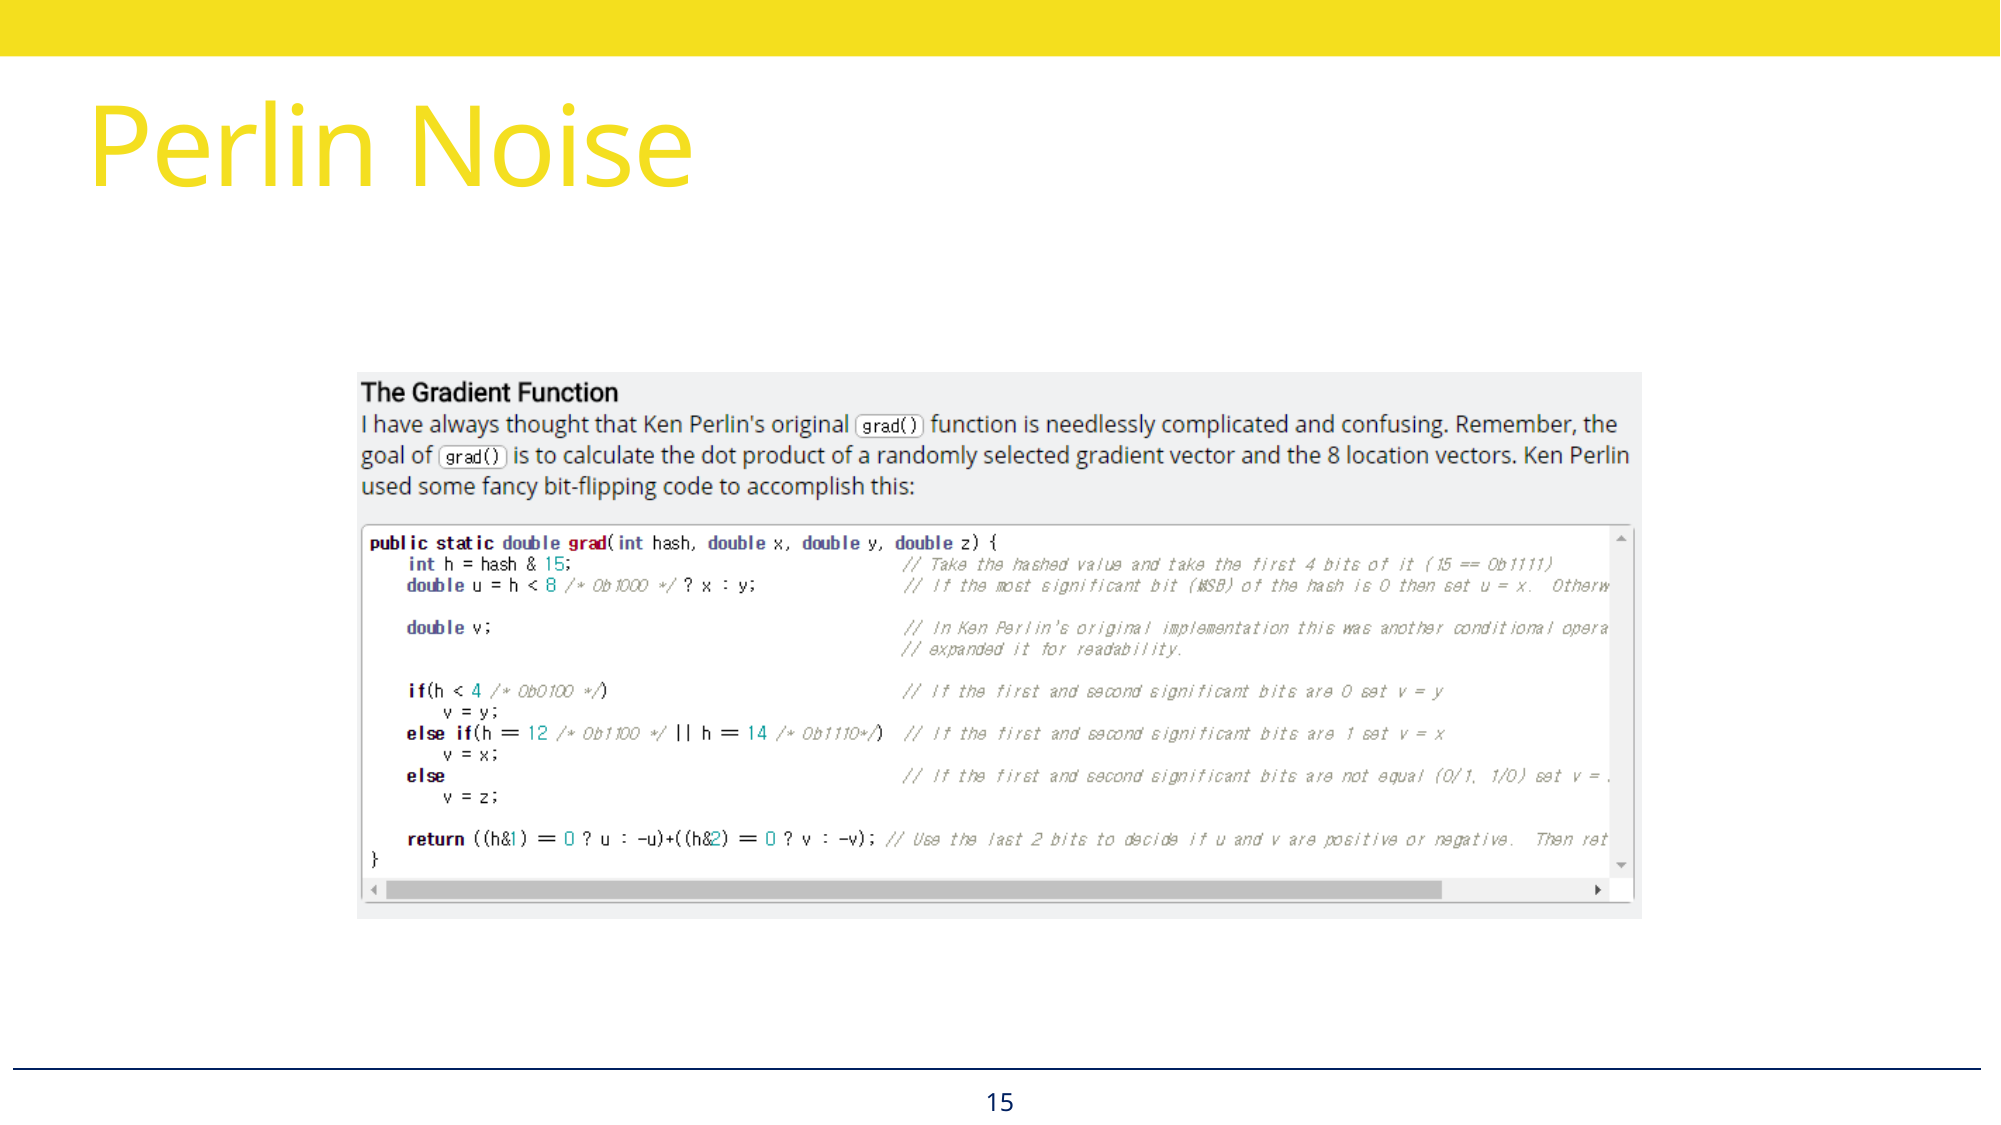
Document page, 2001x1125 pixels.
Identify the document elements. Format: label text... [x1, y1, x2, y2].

slide_number 15 [916, 1078, 1084, 1125]
title Perlin Noise [85, 89, 1915, 212]
picture [357, 372, 1643, 919]
